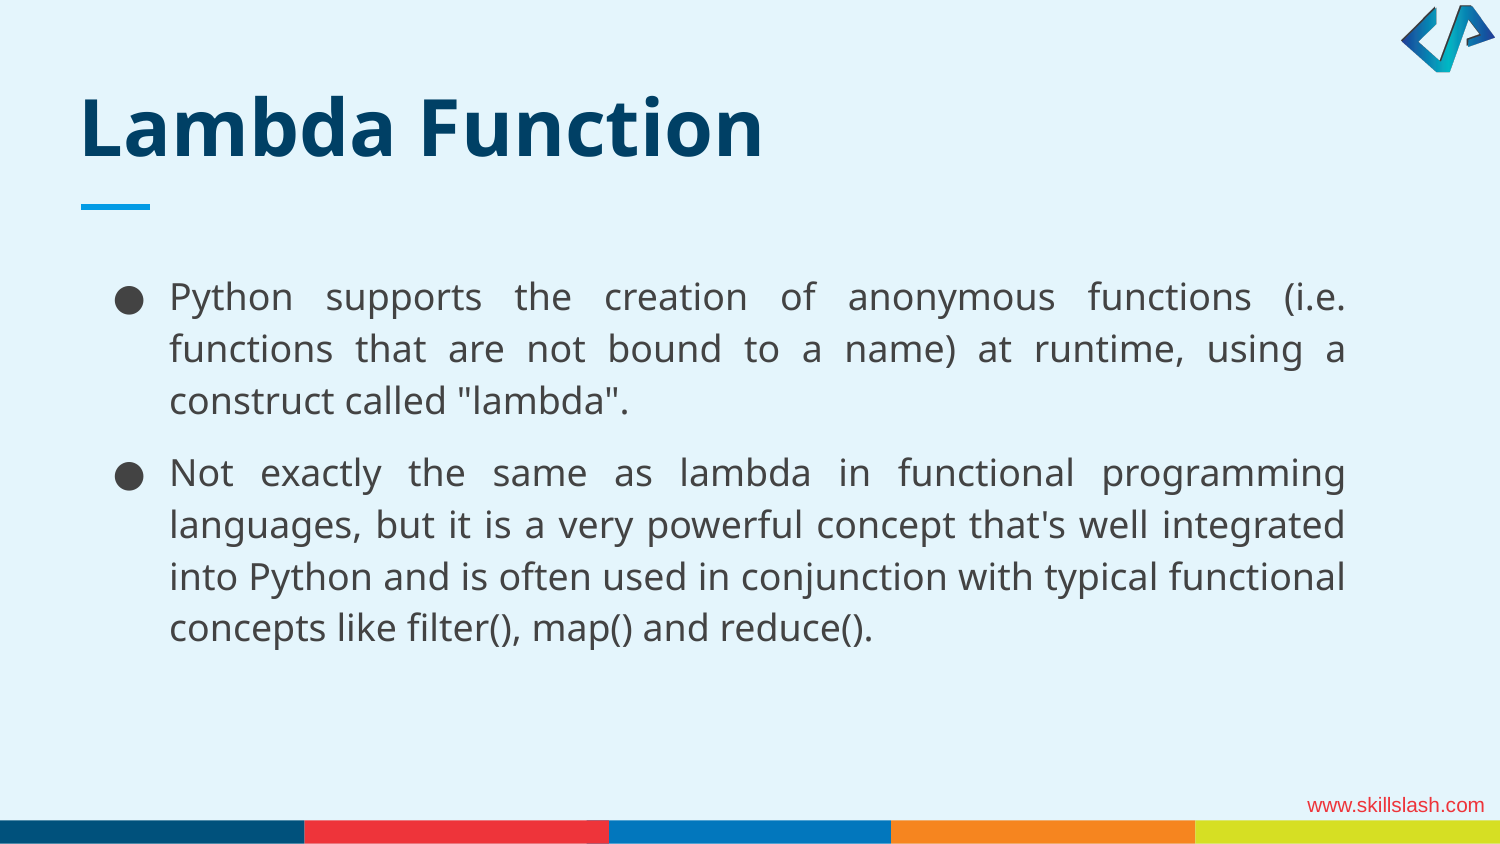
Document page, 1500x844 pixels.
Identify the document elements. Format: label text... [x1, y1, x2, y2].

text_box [0, 820, 1500, 844]
picture [1397, 0, 1500, 77]
text_box www.skillslash.com [1018, 776, 1500, 819]
list Python supports the creation of anonymous functions (i.e. functions that are not bound to a name) at runtime, using a construct called "lambda". Not exactly the same as lambda in functional programming languages, but it is a very powerful concept that's well integrated into Python and is often used in conjunction with typical functional concepts like filter(), map() and reduce(). [79, 251, 1500, 757]
title Lambda Function [63, 85, 1437, 188]
